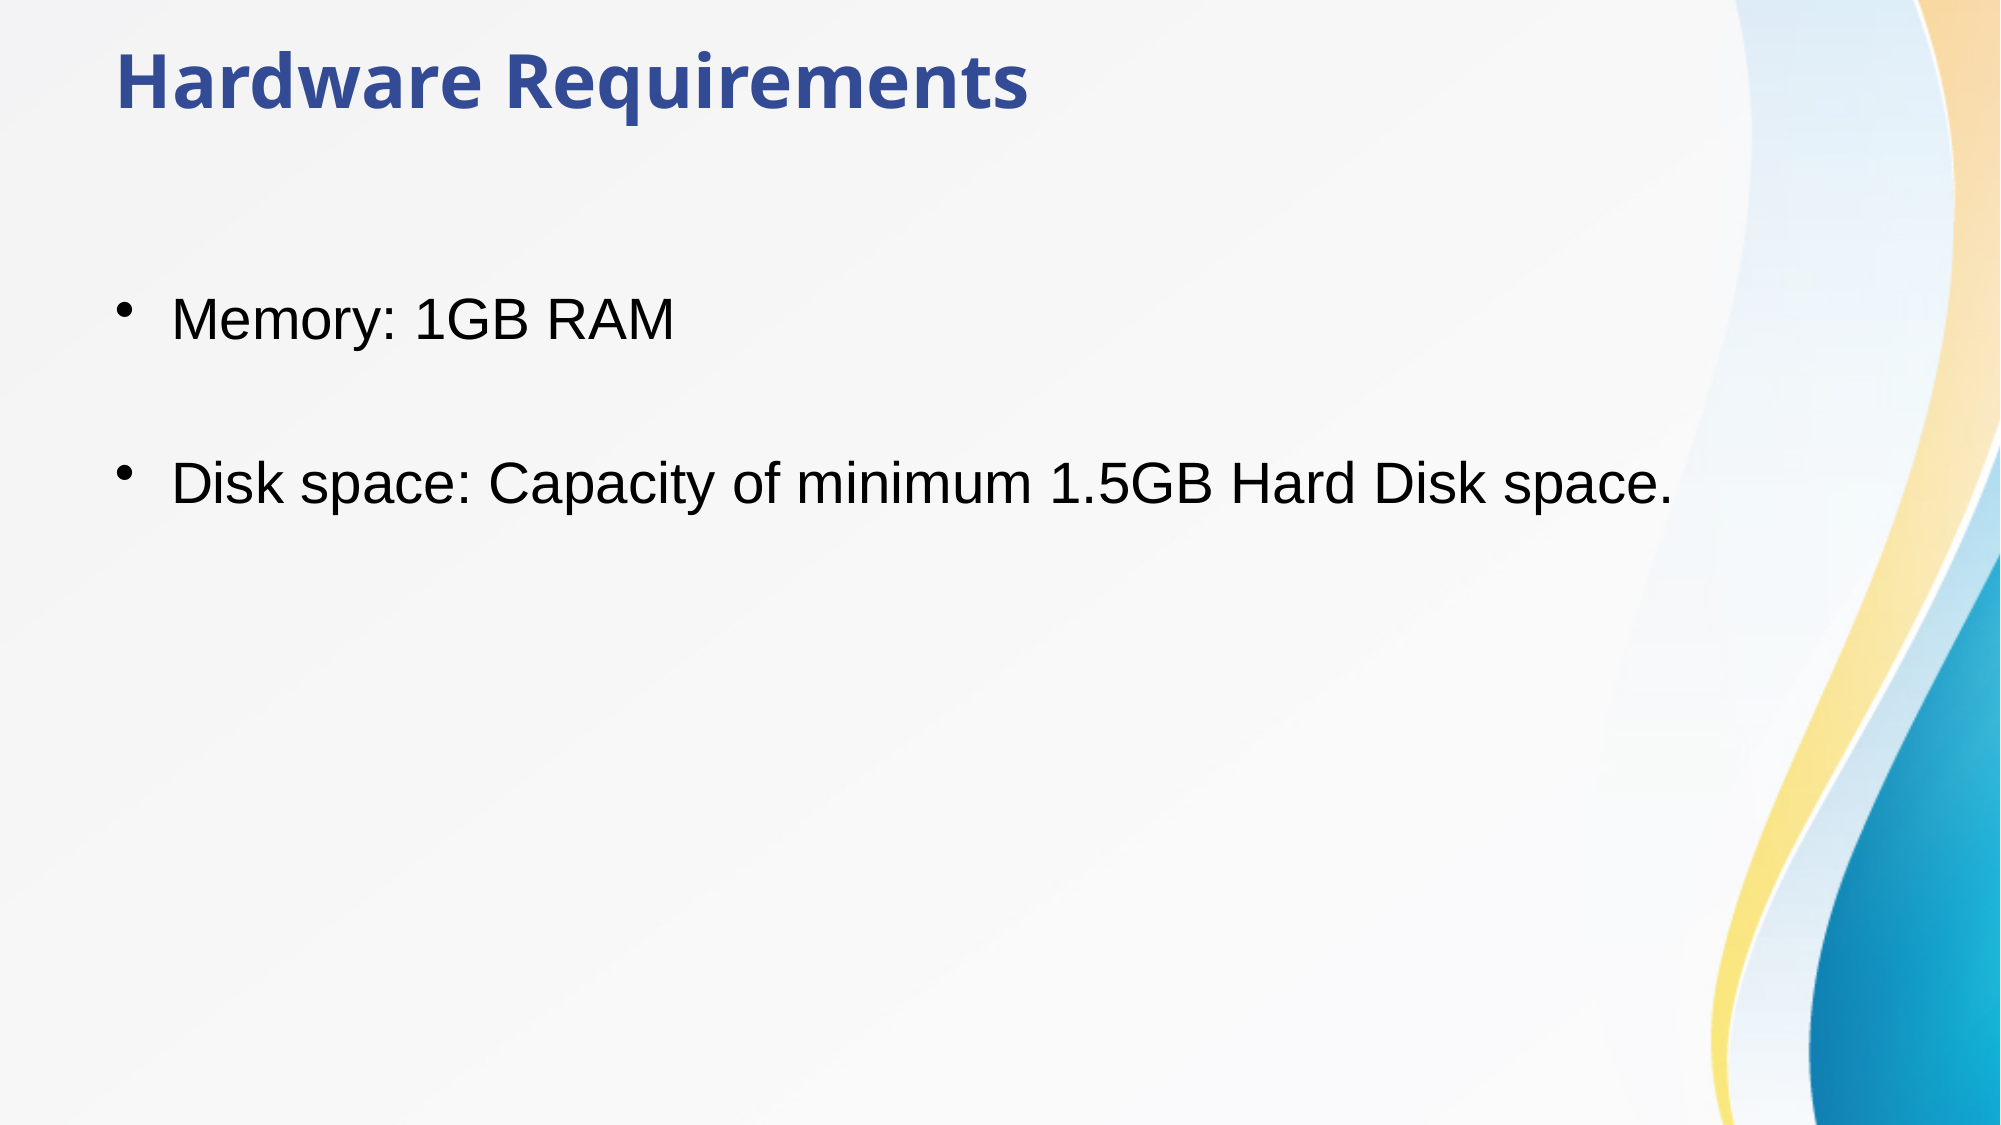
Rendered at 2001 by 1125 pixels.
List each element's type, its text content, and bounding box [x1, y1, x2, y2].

title Hardware Requirements [99, 30, 1901, 127]
picture [0, 0, 2001, 1125]
list Memory: 1GB RAM Disk space: Capacity of minimum 1.5GB Hard Disk space. [99, 192, 1901, 1006]
